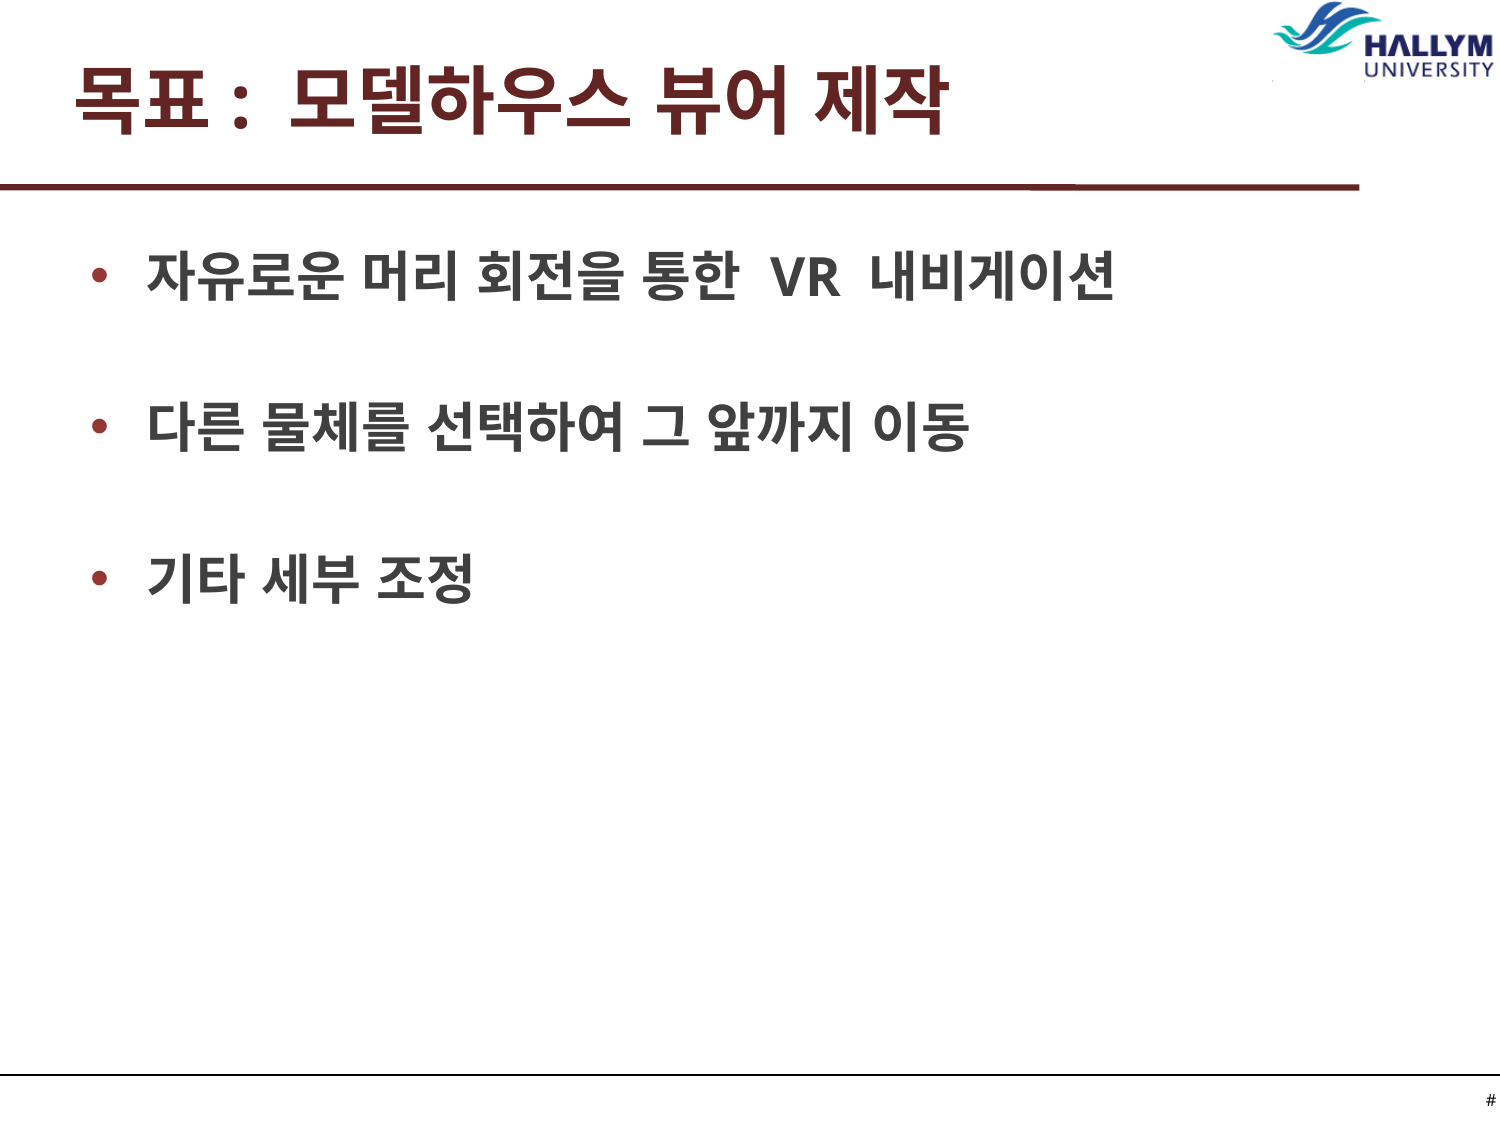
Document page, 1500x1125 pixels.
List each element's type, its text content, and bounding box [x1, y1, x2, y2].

title 목표: 모델하우스 뷰어 제작 [44, 33, 1395, 164]
picture [1269, 0, 1500, 82]
list 자유로운 머리 회전을 통한 VR 내비게이션 다른 물체를 선택하여 그 앞까지 이동 기타 세부 조정 [75, 234, 1425, 1032]
